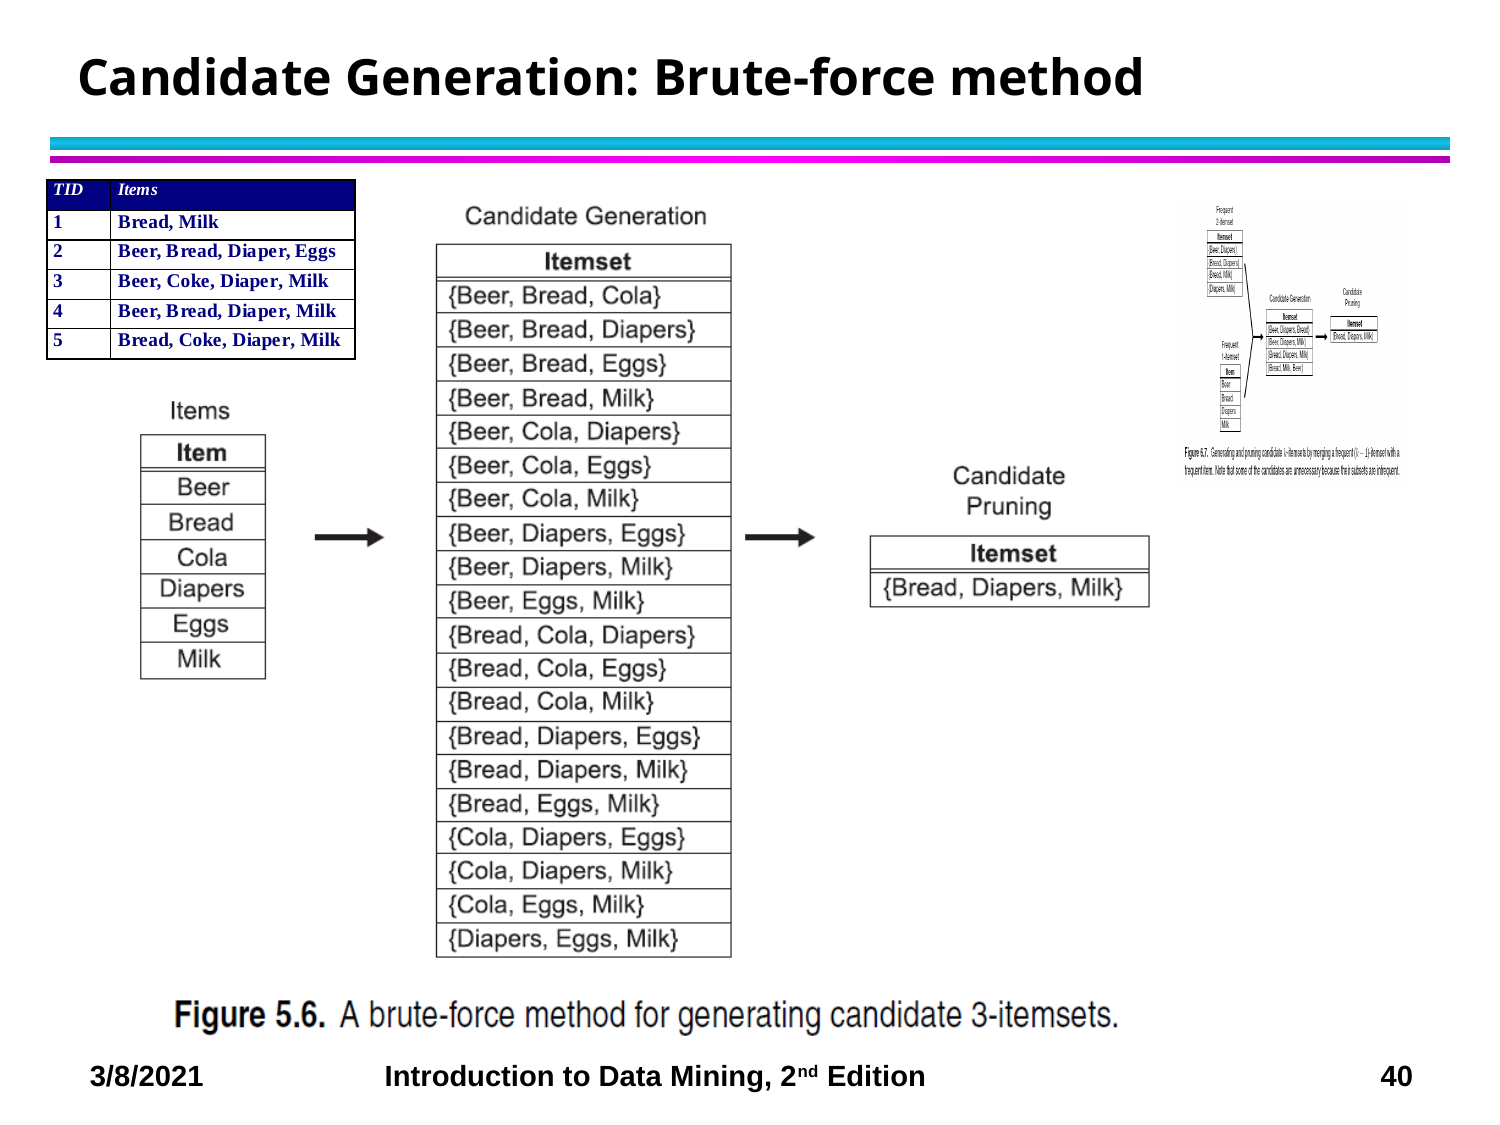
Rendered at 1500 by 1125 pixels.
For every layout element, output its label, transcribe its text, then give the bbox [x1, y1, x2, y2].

picture [106, 195, 1172, 1041]
picture [1174, 195, 1411, 490]
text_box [37, 179, 363, 376]
title Candidate Generation: Brute-force method [62, 24, 1421, 113]
